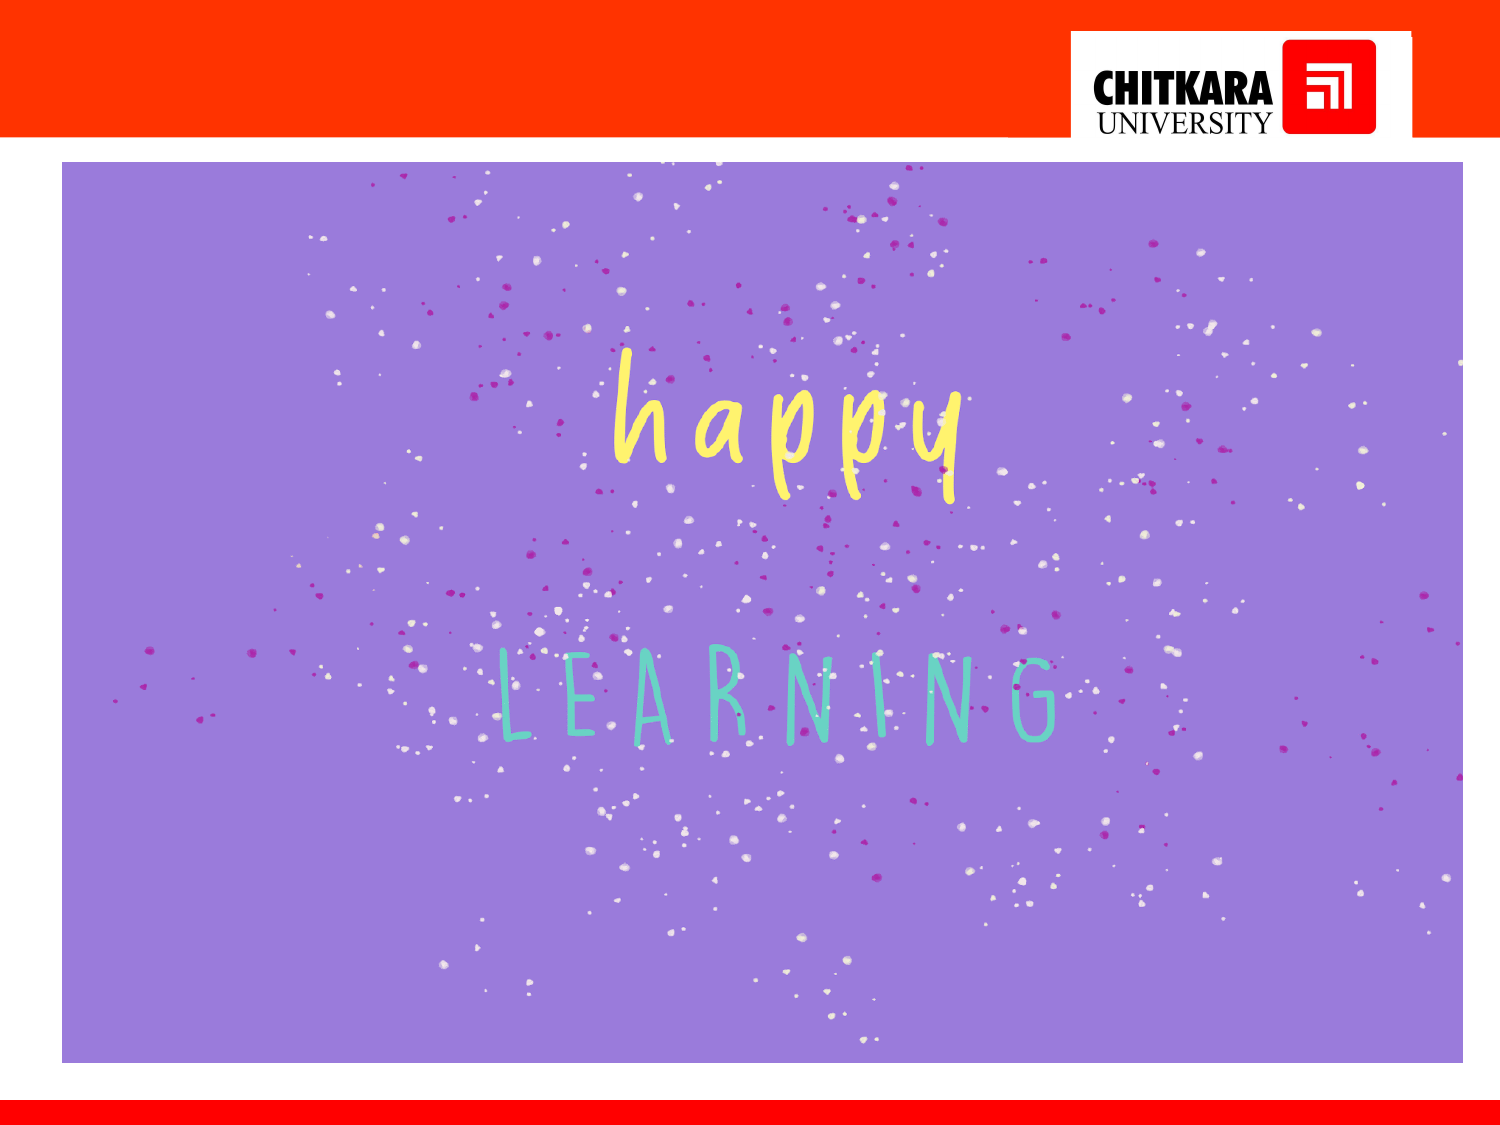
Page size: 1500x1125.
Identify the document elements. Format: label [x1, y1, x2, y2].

picture [1074, 37, 1391, 138]
picture [62, 162, 1463, 1063]
